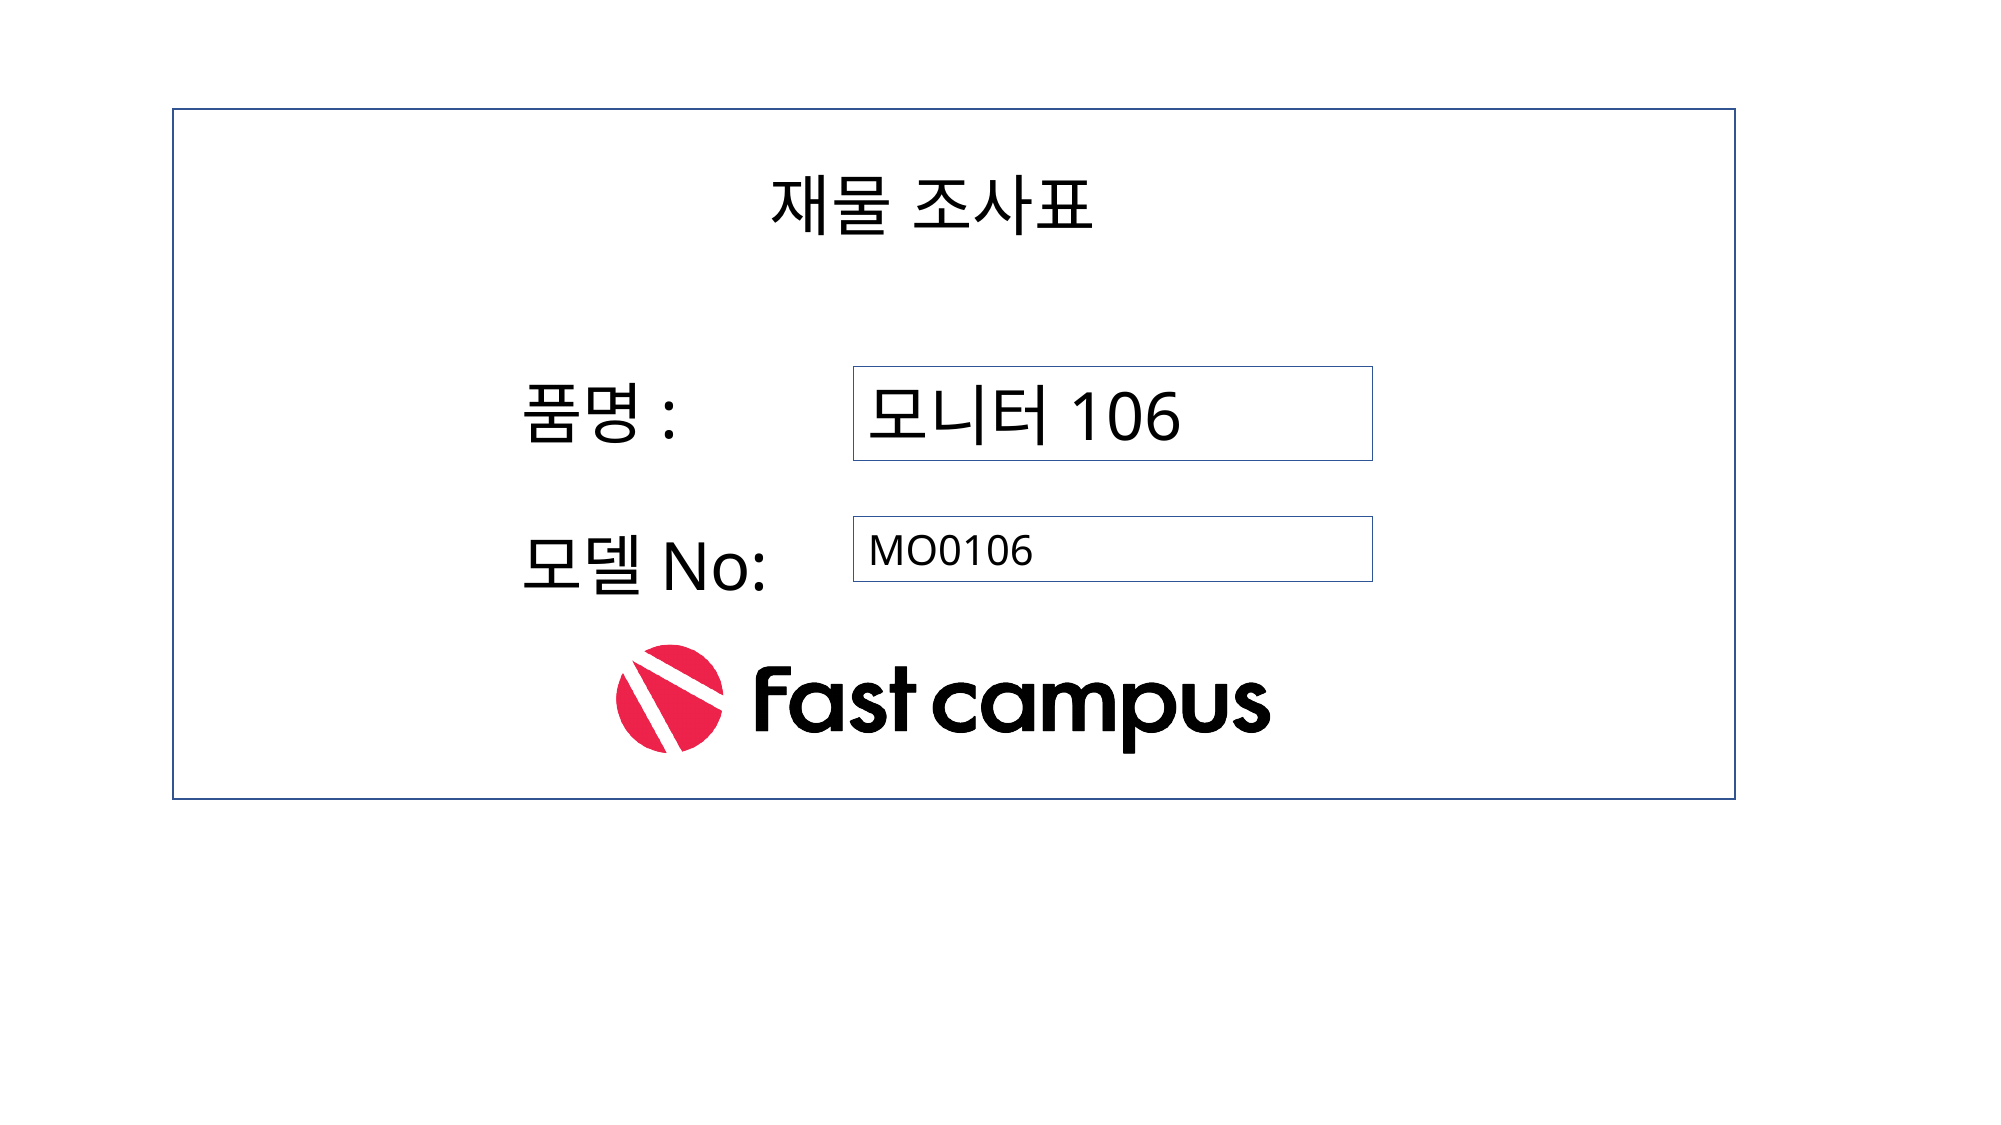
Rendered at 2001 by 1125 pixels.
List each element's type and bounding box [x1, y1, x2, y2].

picture [607, 635, 1279, 763]
text_box [172, 108, 1736, 800]
